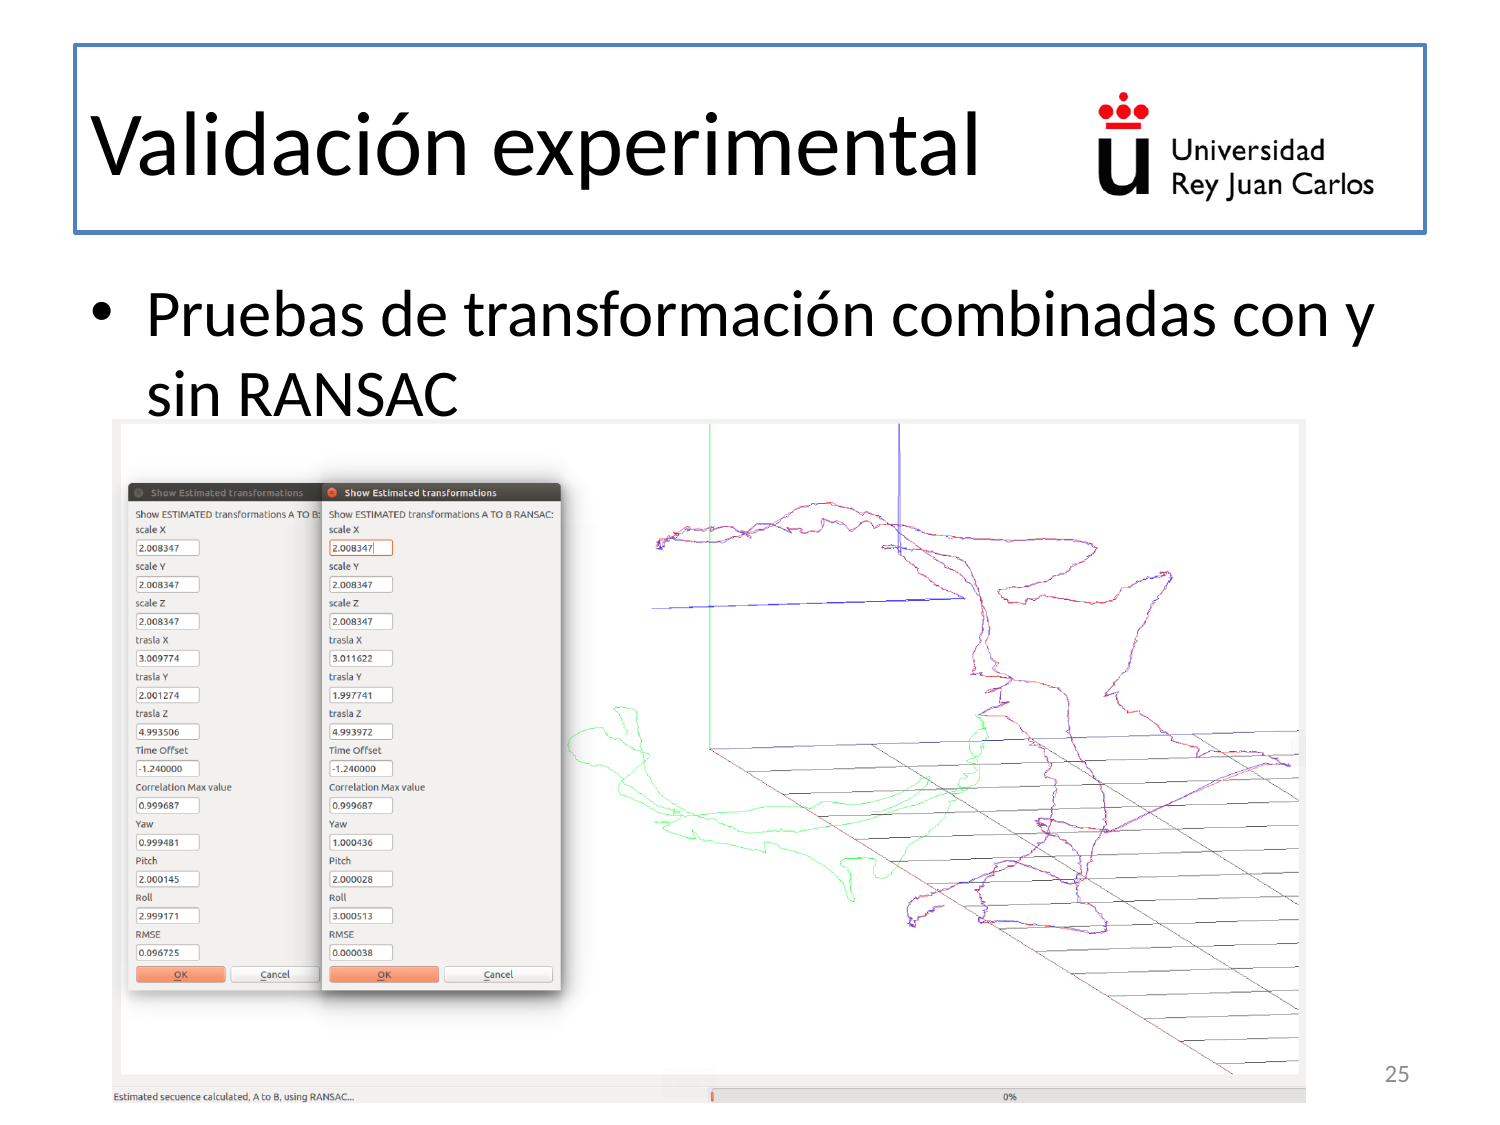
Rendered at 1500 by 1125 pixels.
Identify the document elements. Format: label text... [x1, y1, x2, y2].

picture [1092, 89, 1377, 204]
title Validación experimental [73, 43, 1427, 235]
slide_number 25 [1310, 1042, 1425, 1103]
list Pruebas de transformación combinadas con y sin RANSAC [75, 262, 1471, 1005]
picture [111, 419, 1306, 1103]
